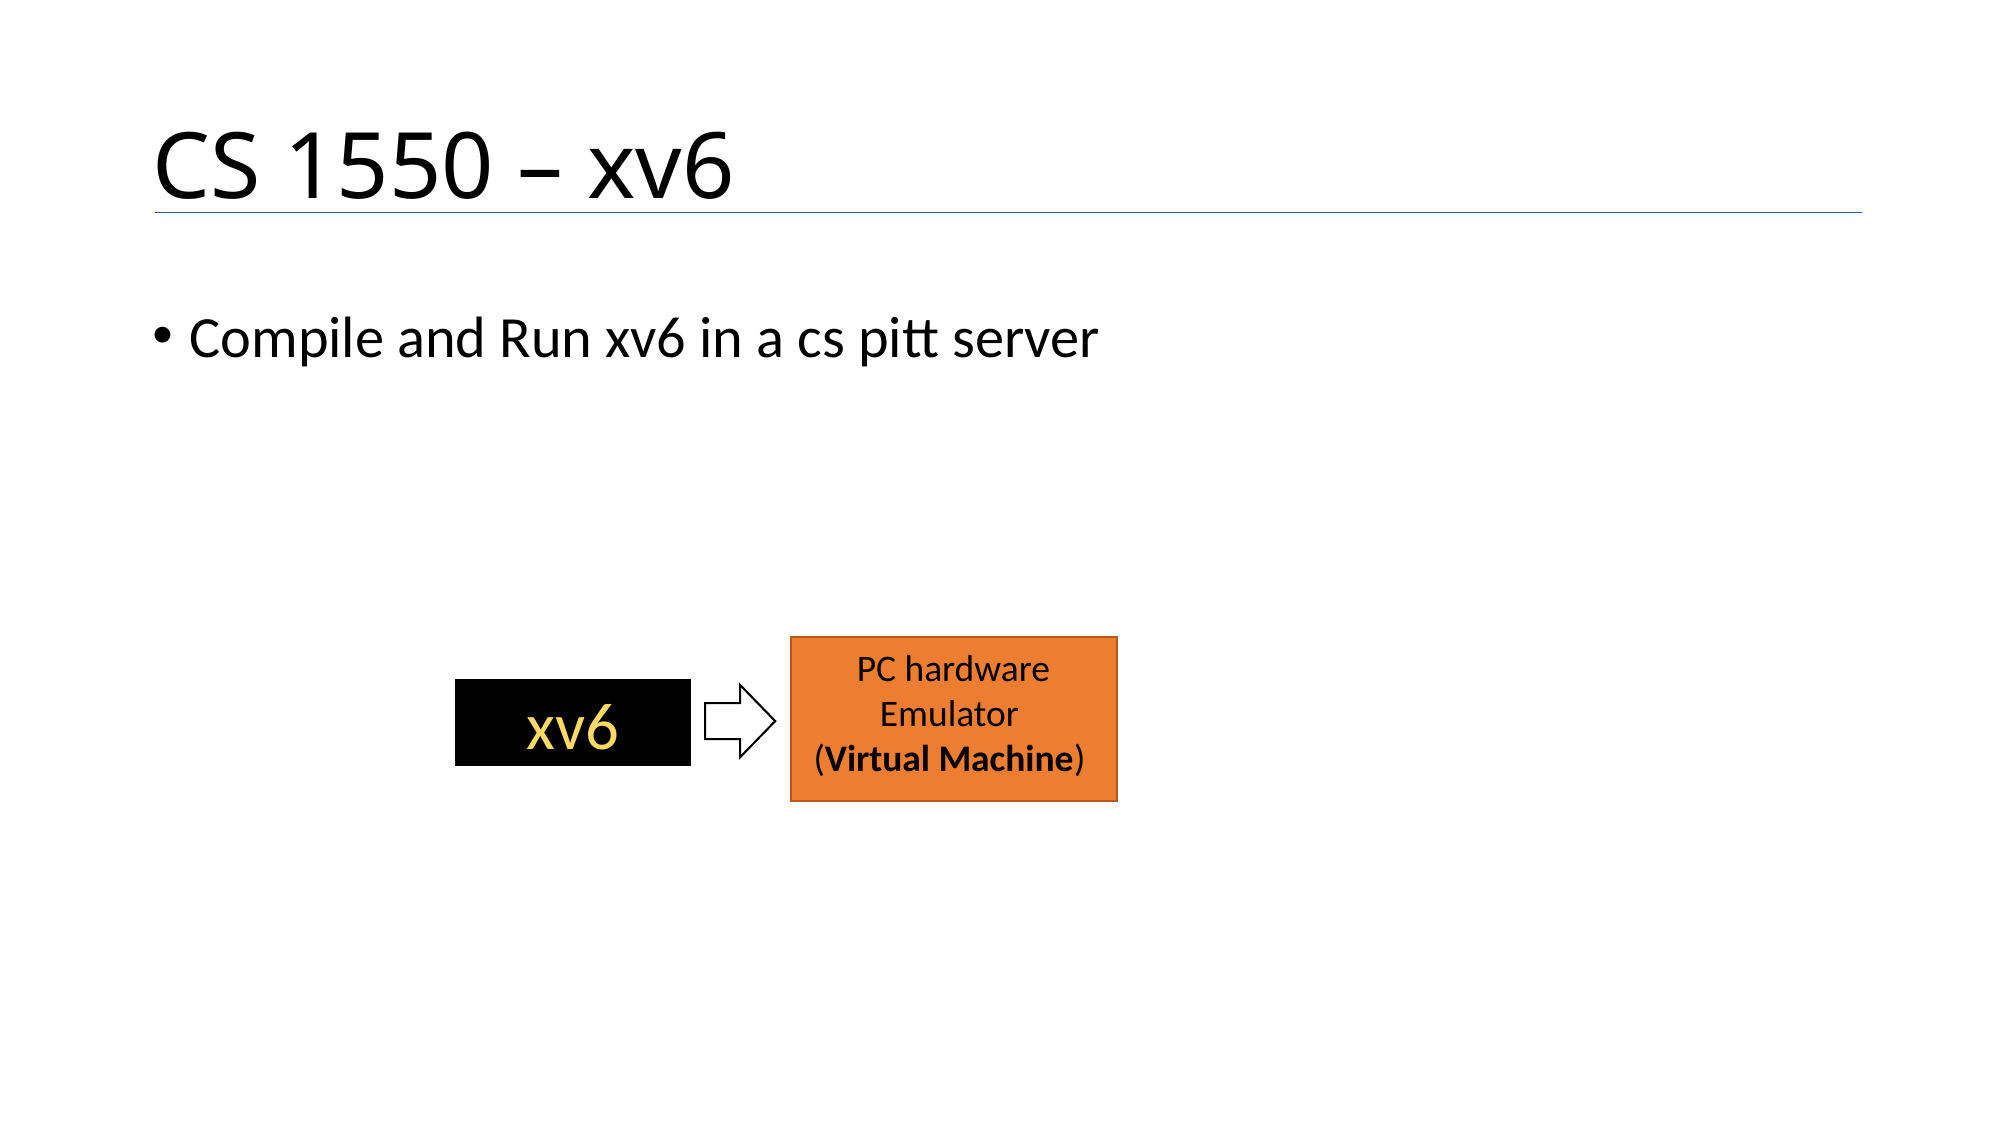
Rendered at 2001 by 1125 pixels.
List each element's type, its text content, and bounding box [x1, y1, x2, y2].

text_box PC hardware Emulator (Virtual Machine) [790, 636, 1118, 802]
list Compile and Run xv6 in a cs pitt server [137, 299, 1863, 541]
text_box xv6 [455, 679, 691, 766]
text_box [704, 682, 777, 760]
title CS 1550 – xv6 [137, 59, 1863, 278]
